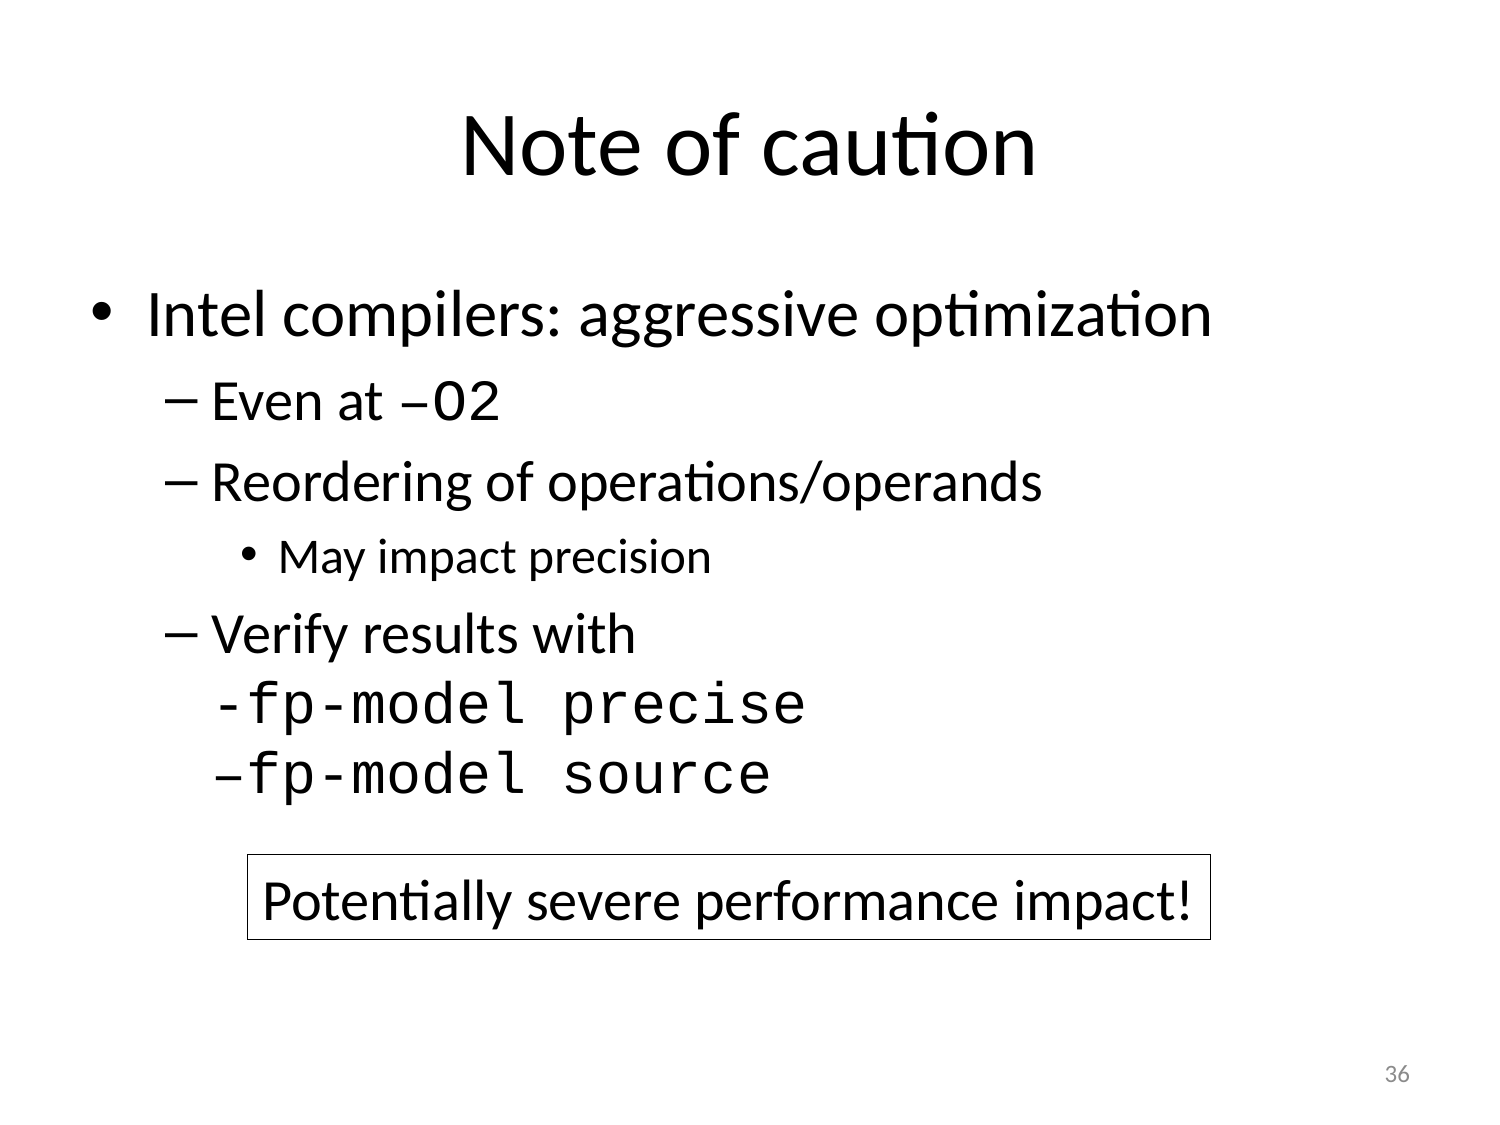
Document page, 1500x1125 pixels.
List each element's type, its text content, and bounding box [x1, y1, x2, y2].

text_box Potentially severe performance impact! [247, 854, 1211, 940]
slide_number 36 [1074, 1042, 1425, 1103]
title Note of caution [75, 45, 1425, 233]
list Intel compilers: aggressive optimization Even at –O2 Reordering of operations/operands May impact precision Verify results with -fp-model precise –fp-model source [75, 262, 1425, 1005]
